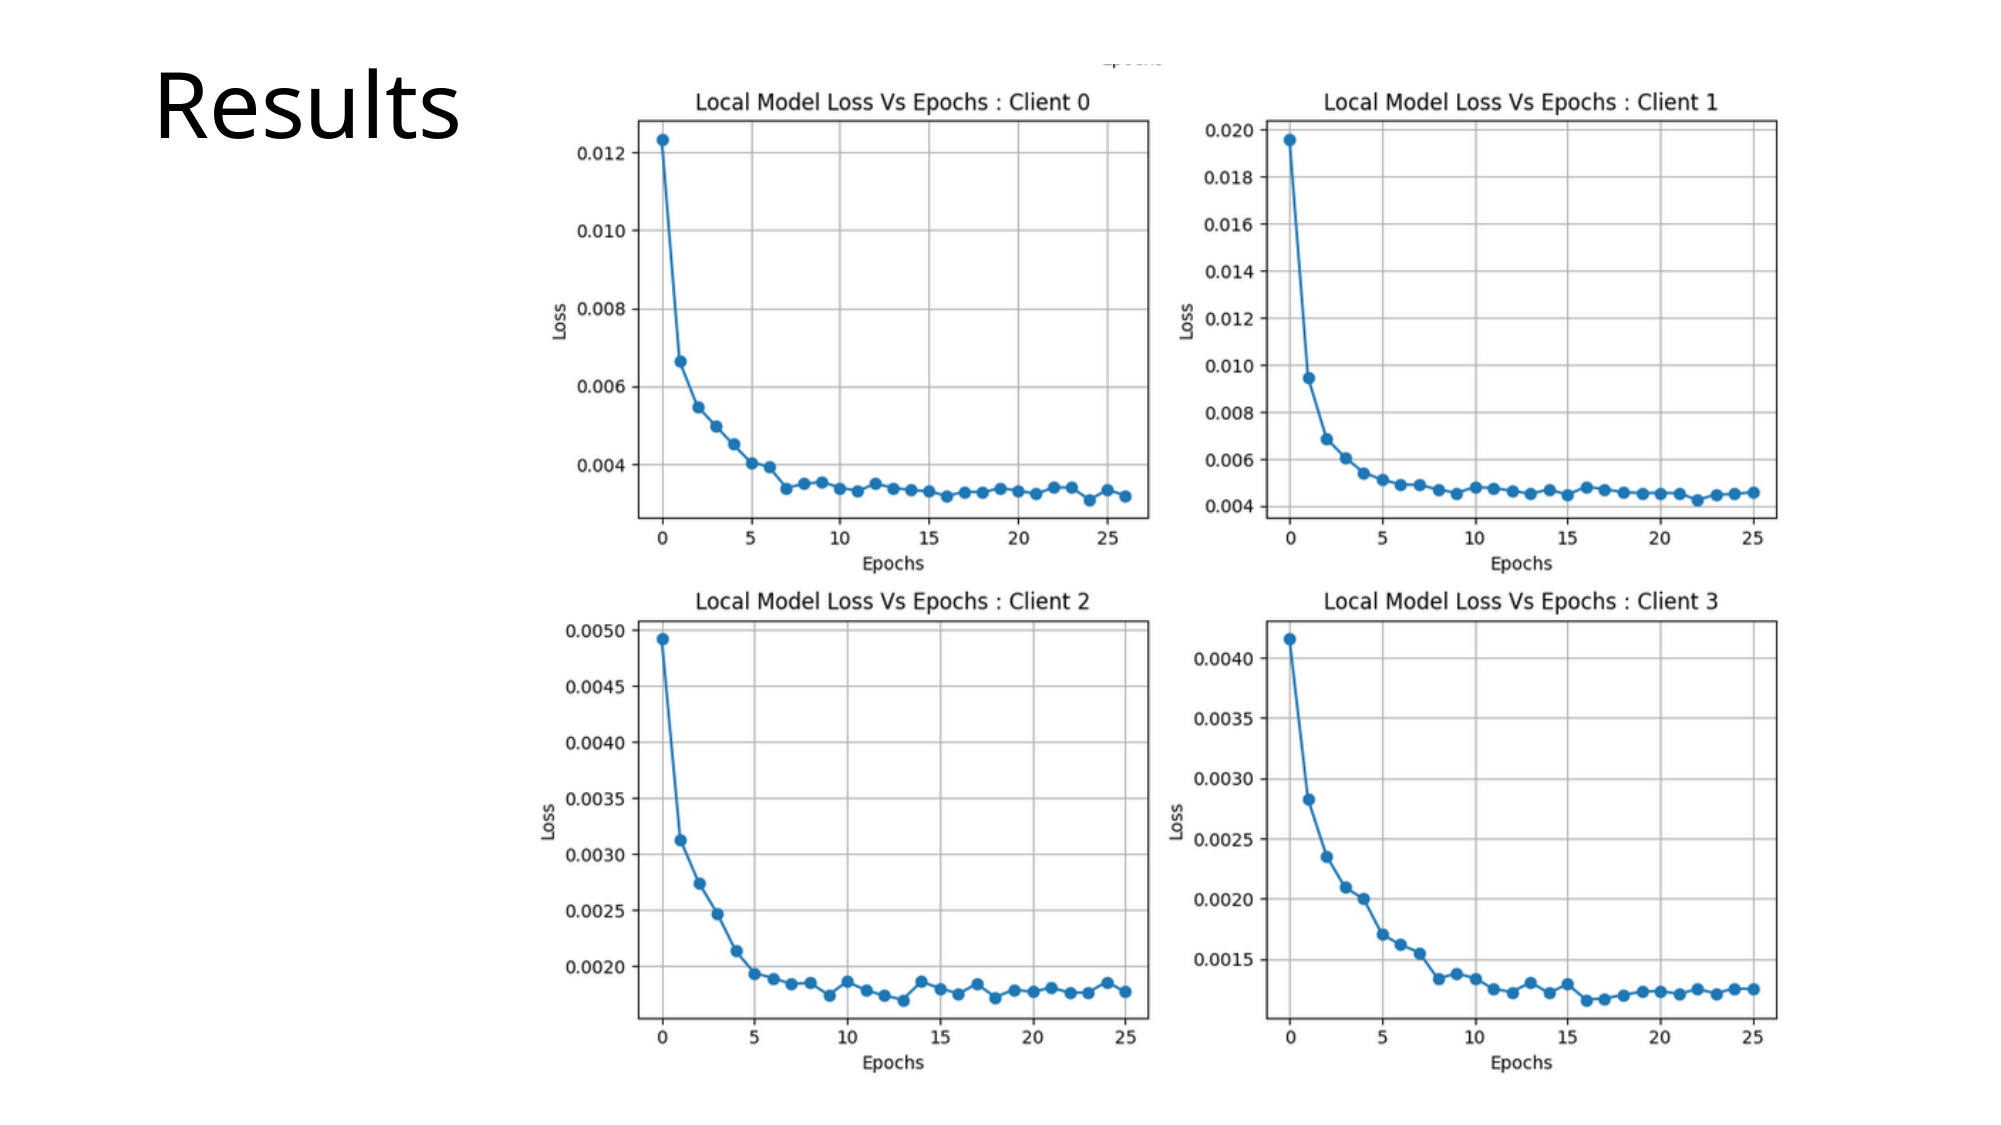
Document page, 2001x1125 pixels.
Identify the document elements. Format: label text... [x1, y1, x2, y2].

title Results [137, 0, 1863, 218]
picture [533, 64, 1863, 1097]
